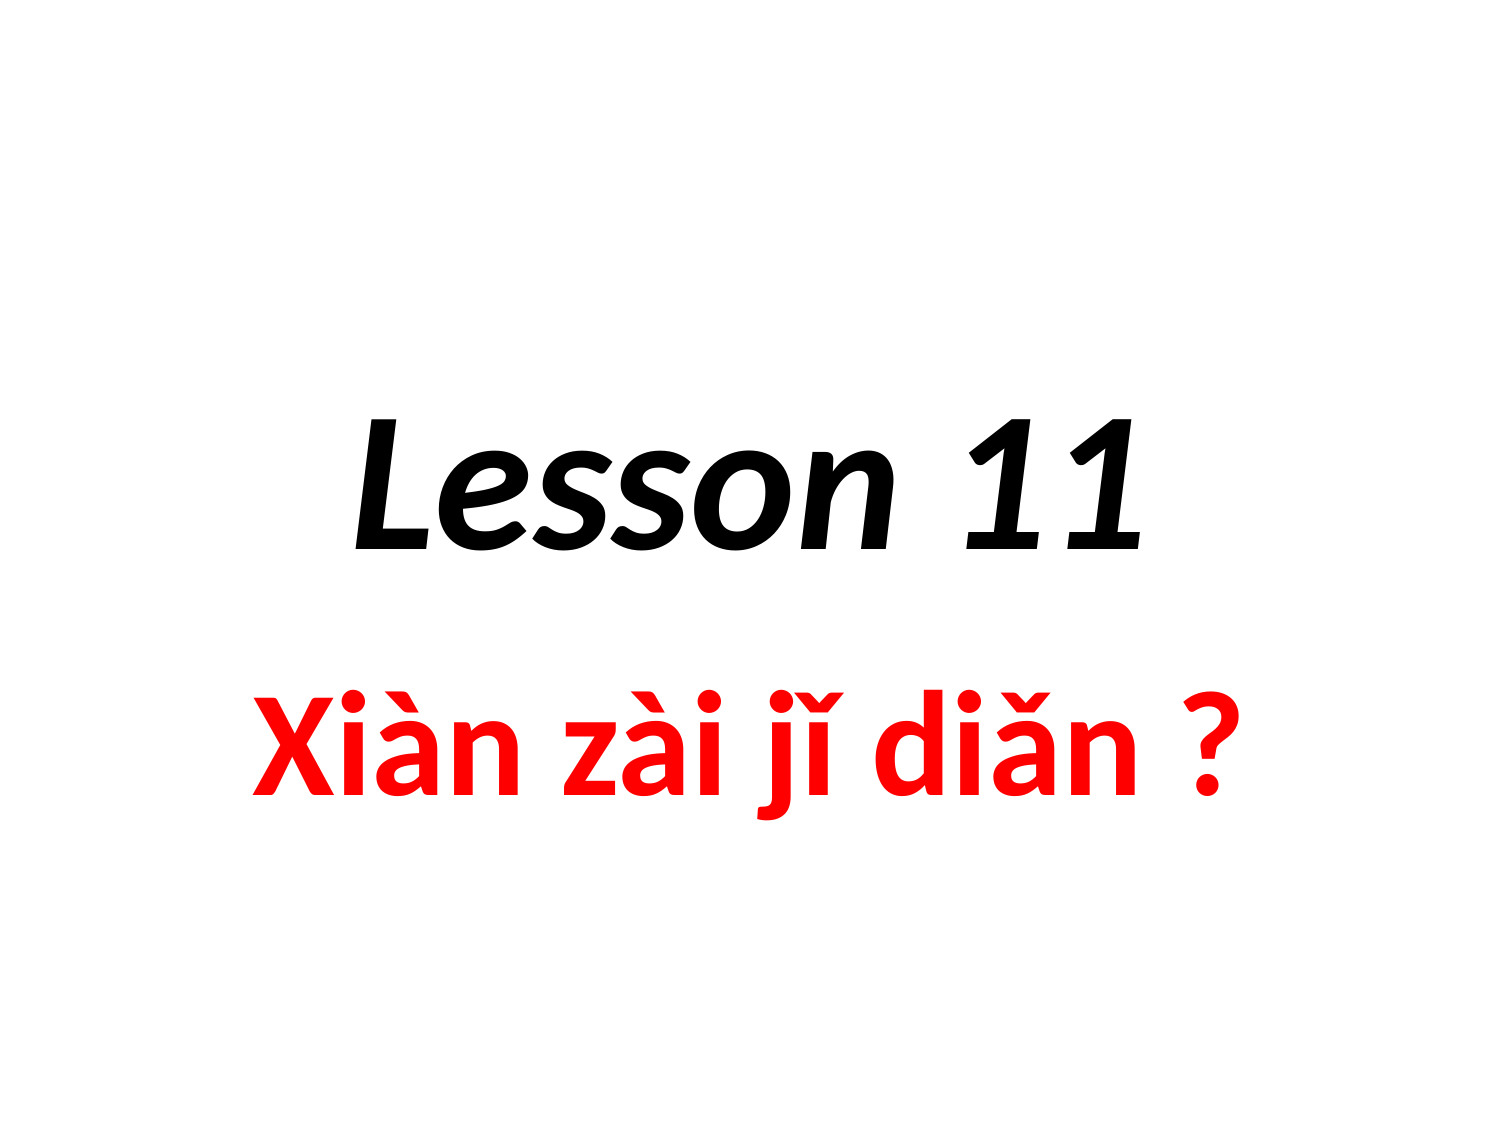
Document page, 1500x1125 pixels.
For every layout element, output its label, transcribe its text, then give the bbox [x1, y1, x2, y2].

title Lesson 11 [112, 349, 1388, 591]
subtitle Xiàn zài jǐ diǎn ? [225, 637, 1275, 925]
